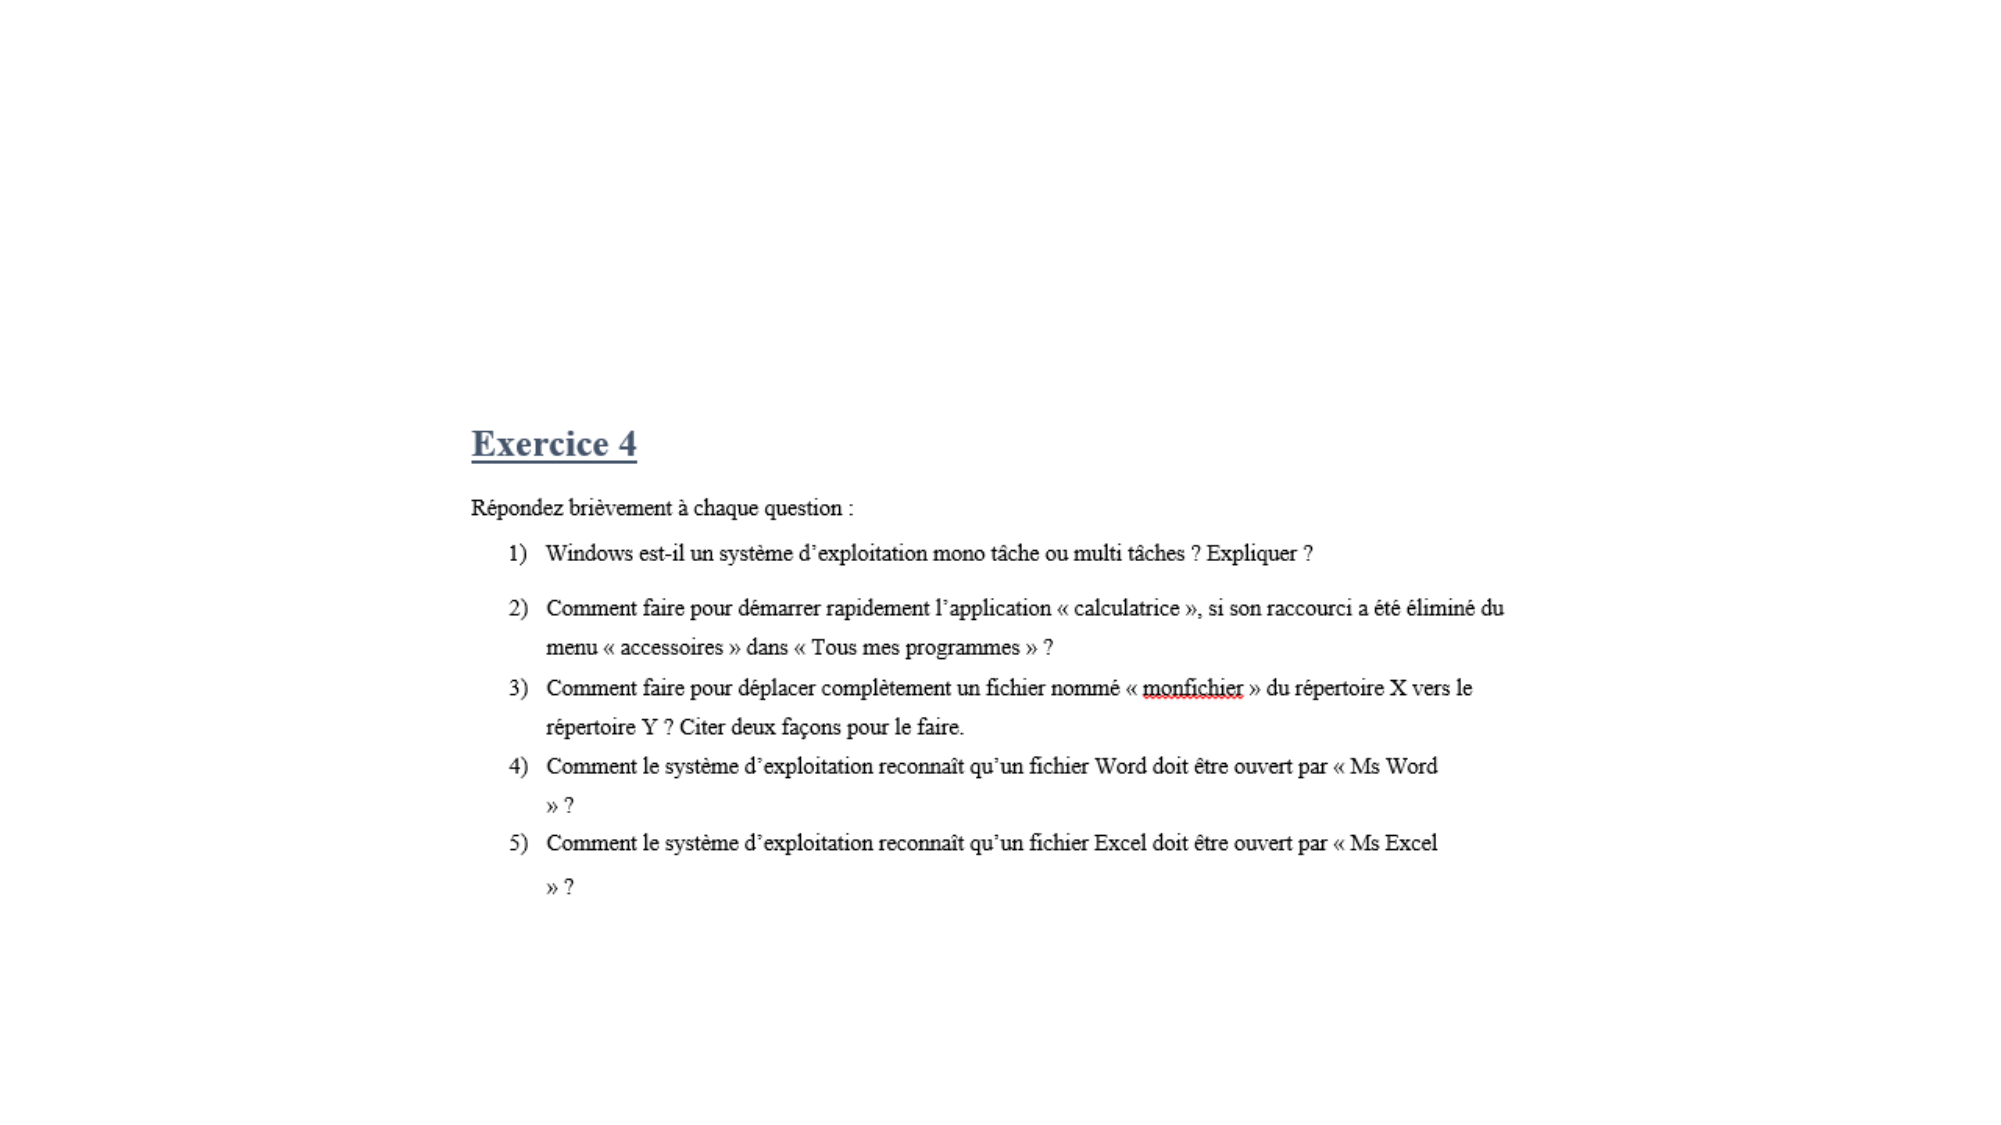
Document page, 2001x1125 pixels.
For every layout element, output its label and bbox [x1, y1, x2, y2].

list [428, 406, 1572, 907]
